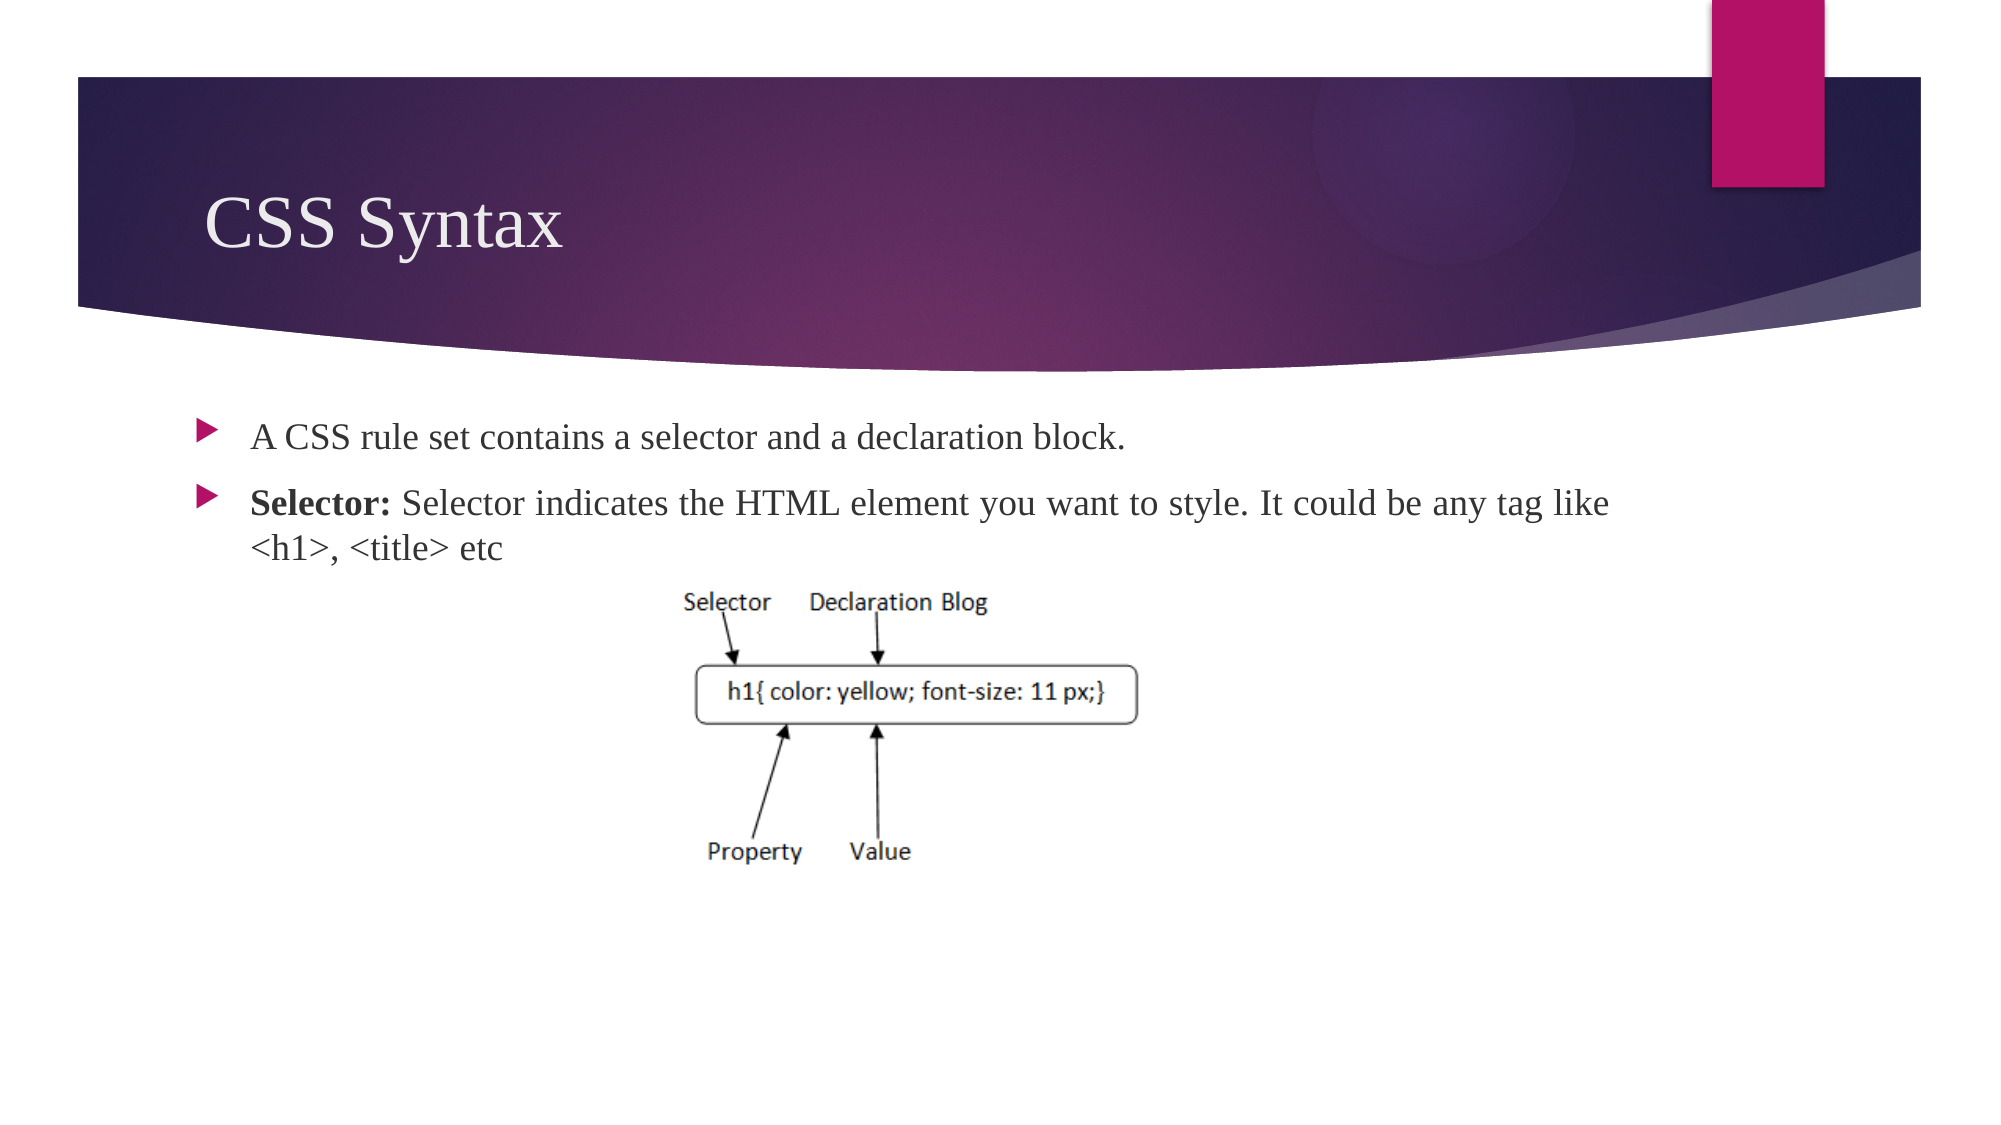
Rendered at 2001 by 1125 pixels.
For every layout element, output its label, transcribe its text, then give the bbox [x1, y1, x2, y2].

list A CSS rule set contains a selector and a declaration block. Selector: Selector indicates the HTML element you want to style. It could be any tag like <h1>, <title> etc [178, 404, 1627, 966]
picture [665, 562, 1151, 882]
title CSS Syntax [189, 159, 1627, 276]
